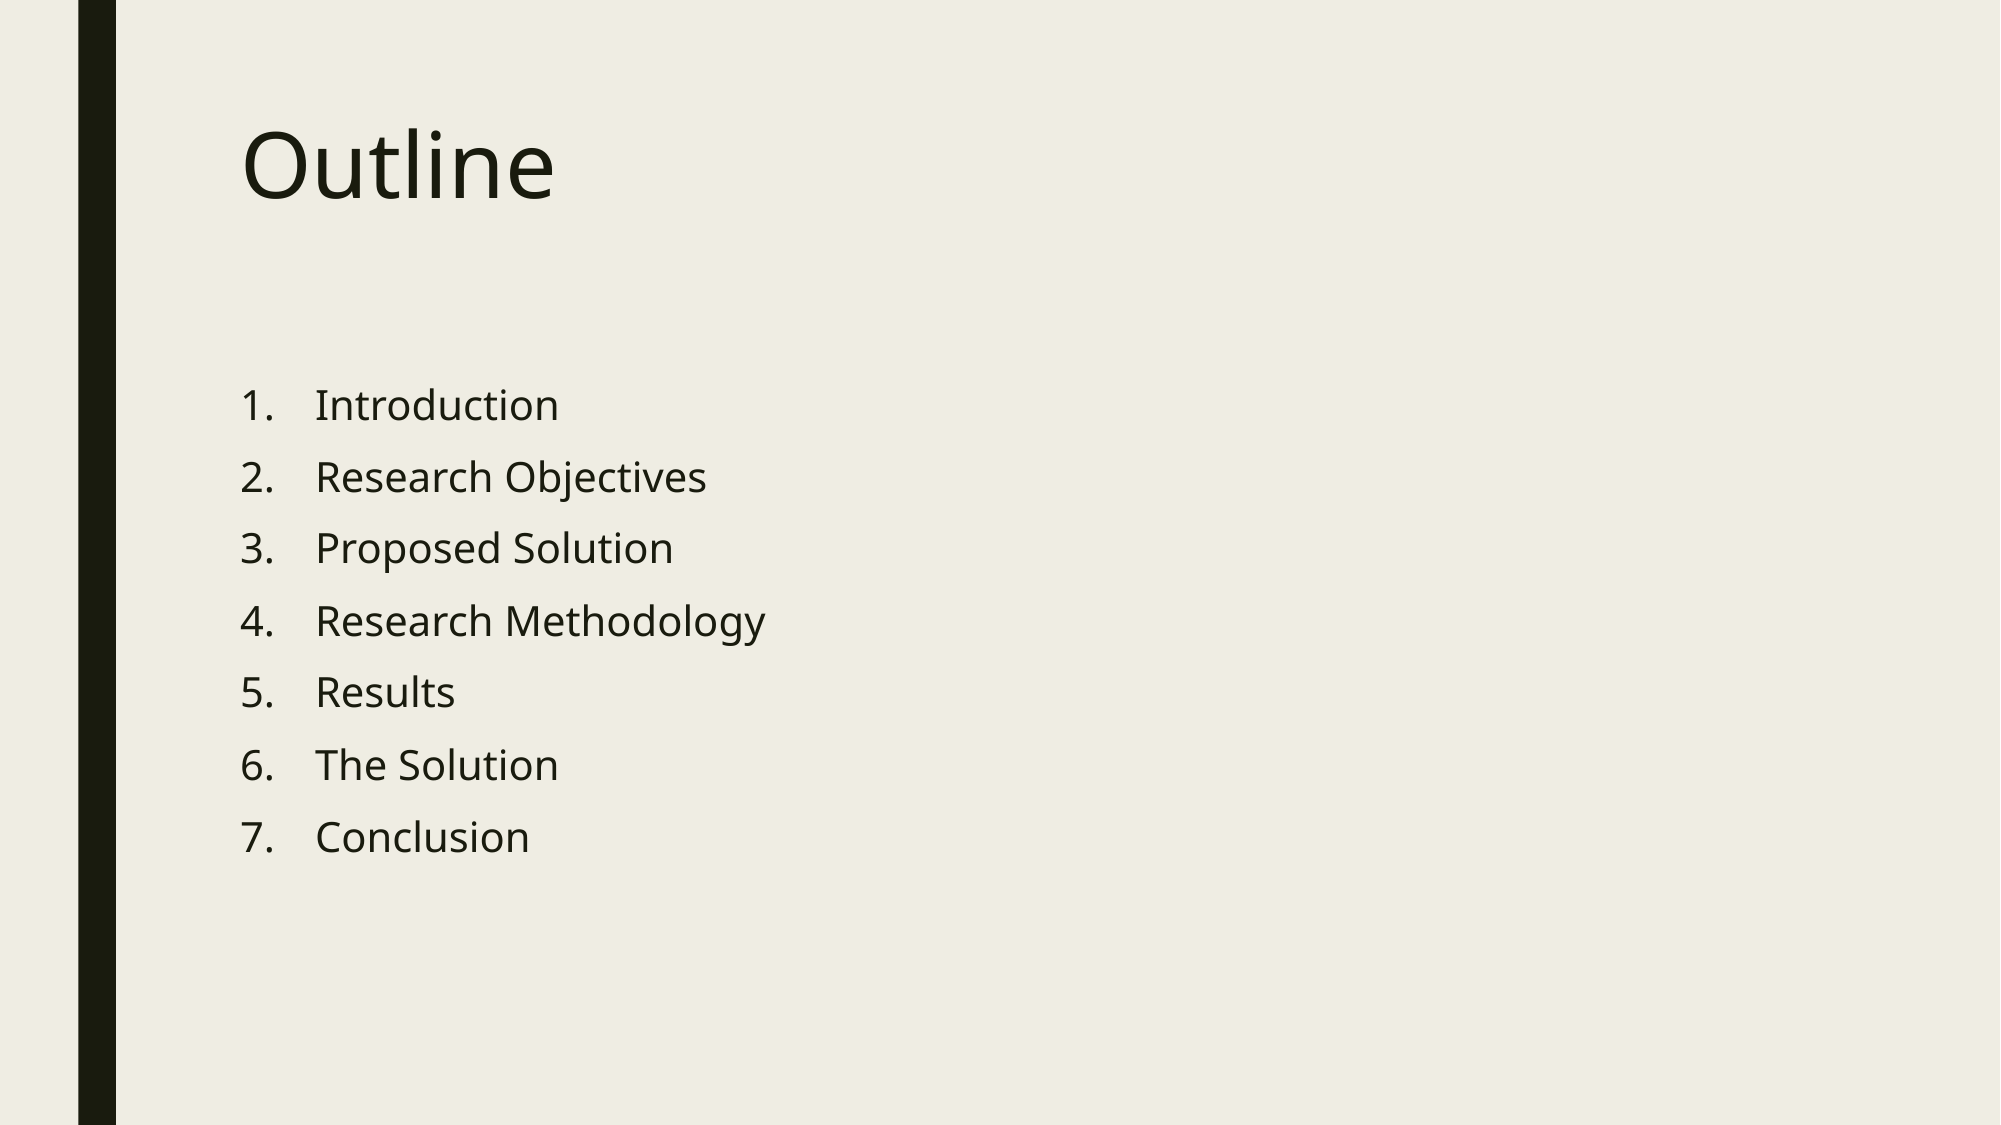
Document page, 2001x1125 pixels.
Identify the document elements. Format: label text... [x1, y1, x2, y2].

list Introduction Research Objectives Proposed Solution Research Methodology Results The Solution Conclusion [225, 375, 1800, 963]
title Outline [225, 112, 1800, 357]
